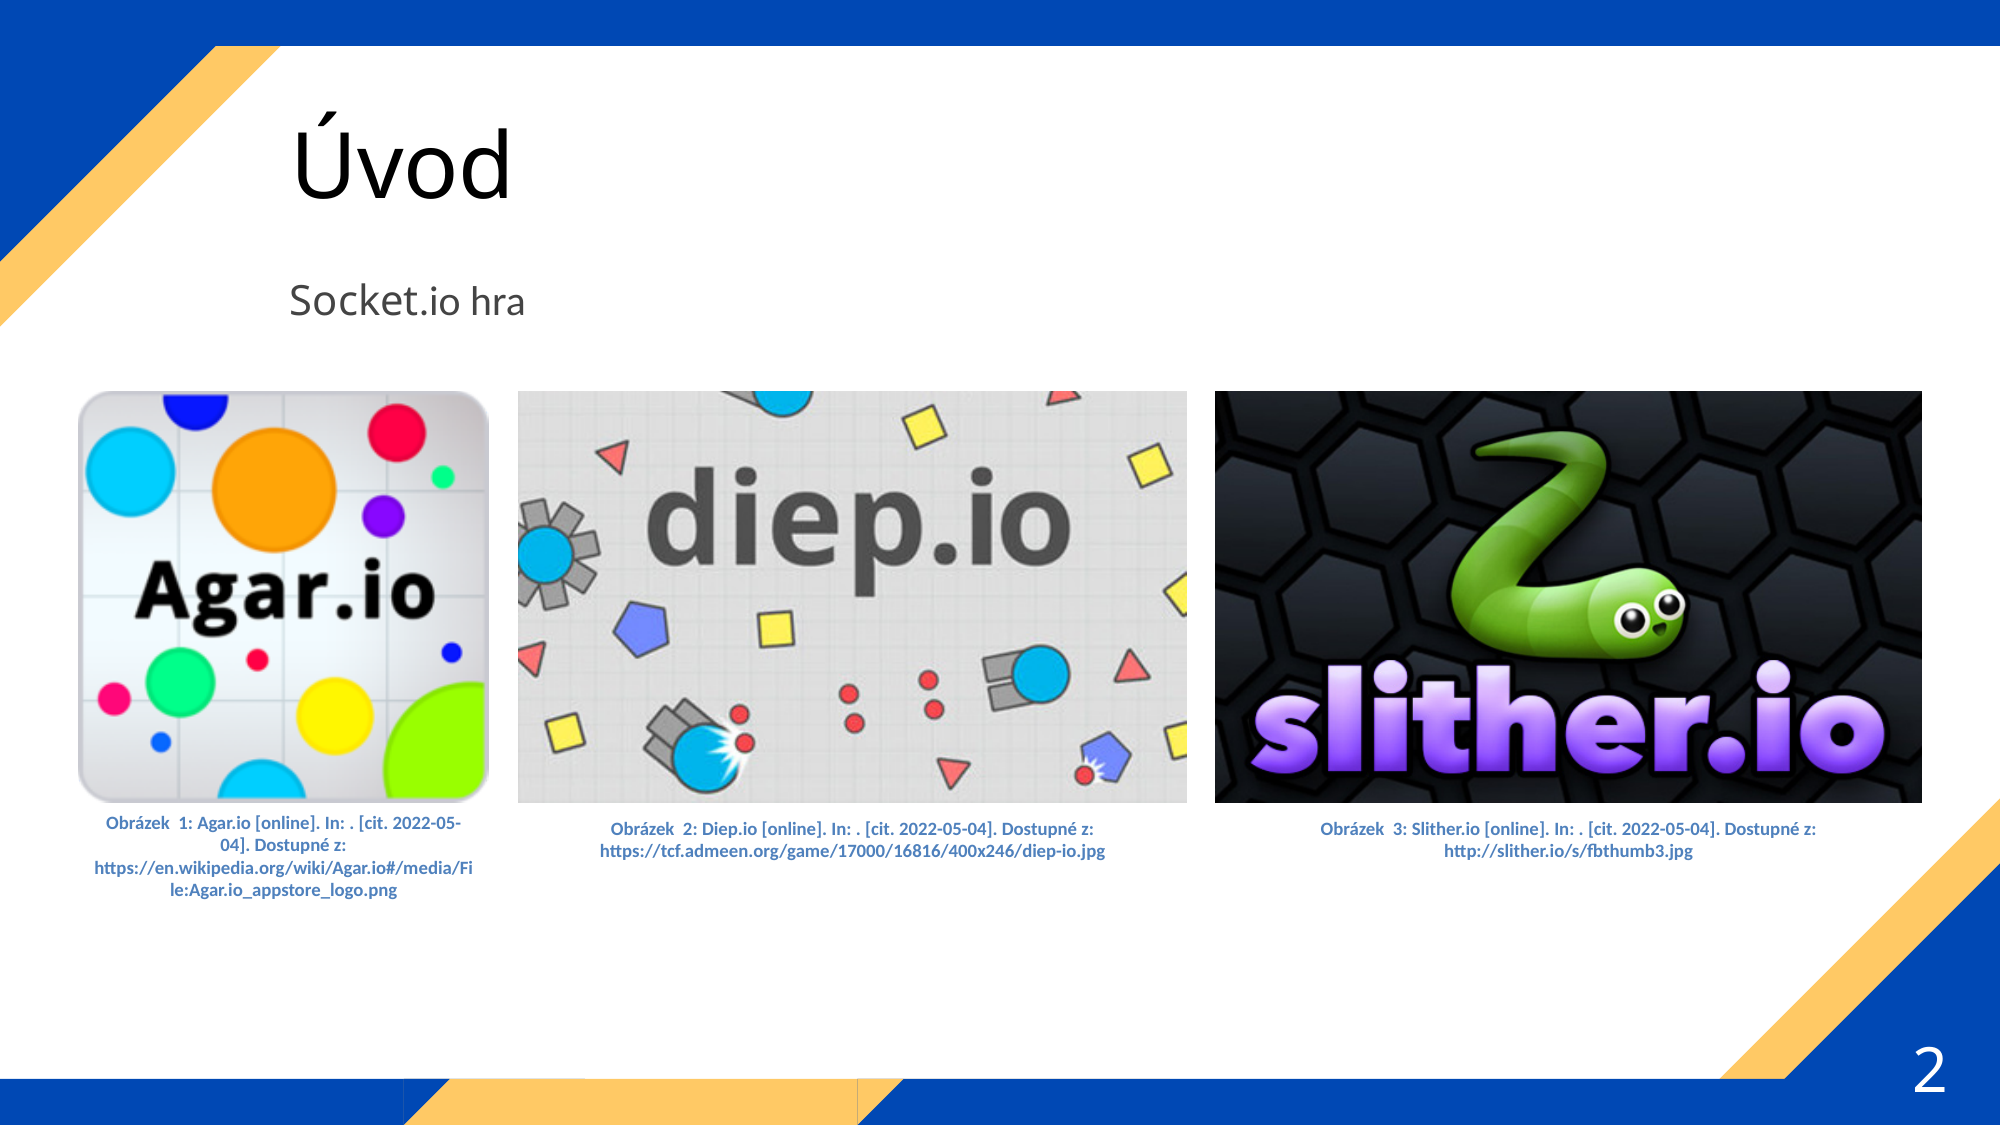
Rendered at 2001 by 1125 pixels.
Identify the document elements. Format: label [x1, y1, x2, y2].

text_box [0, 0, 2000, 1125]
text_box [78, 391, 1922, 910]
